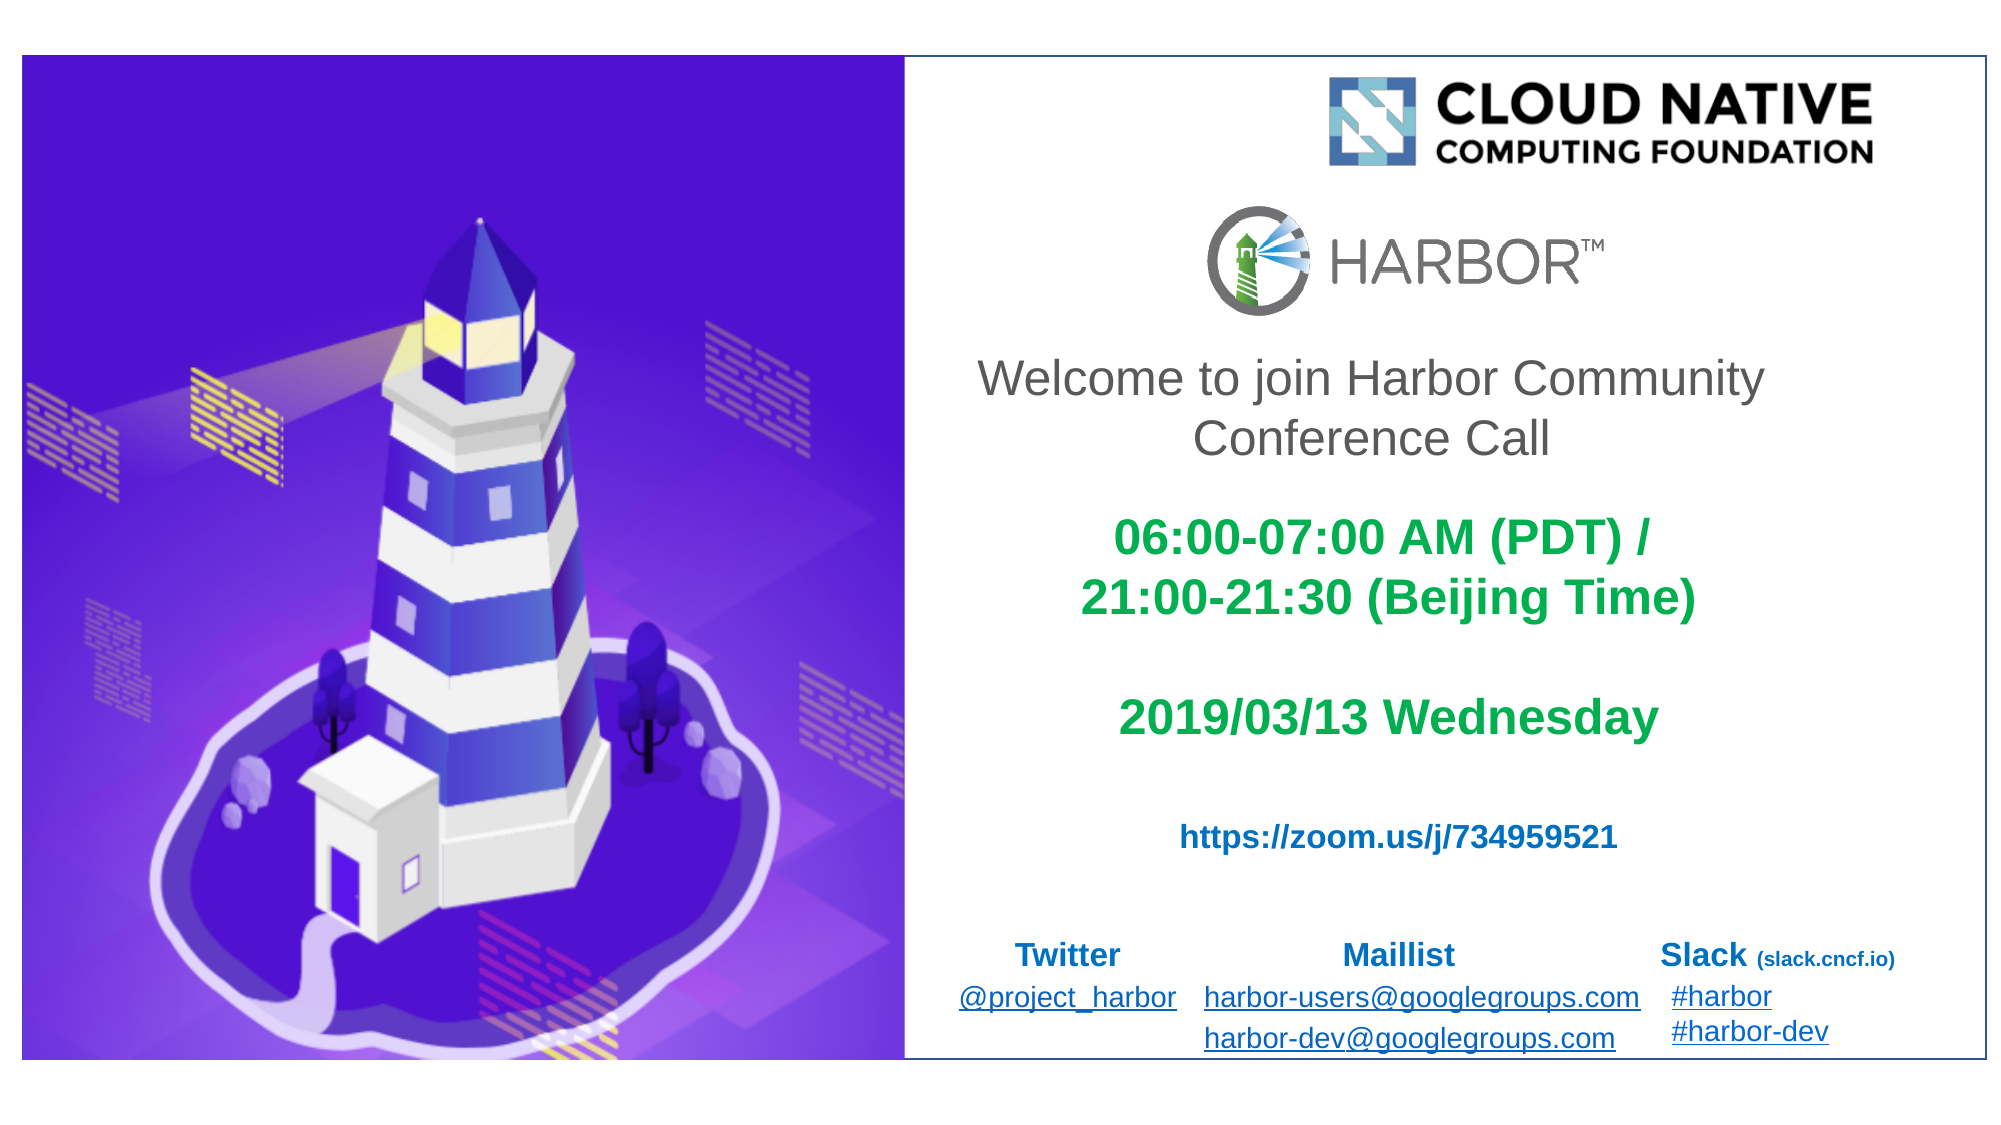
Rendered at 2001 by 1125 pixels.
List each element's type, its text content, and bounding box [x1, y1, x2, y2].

text_box Welcome to join Harbor Community Conference Call [905, 338, 1866, 473]
text_box https://zoom.us/j/734959521 [905, 807, 1894, 863]
text_box Maillist [1327, 925, 1471, 981]
picture [1202, 43, 1887, 322]
text_box [905, 55, 1987, 1060]
text_box Twitter [1000, 925, 1136, 981]
text_box 06:00-07:00 AM (PDT) / 21:00-21:30 (Beijing Time) 2019/03/13 Wednesday [905, 496, 1884, 752]
picture [22, 55, 905, 1060]
text_box #harbor #harbor-dev [1656, 981, 1845, 1055]
text_box @project_harbor [943, 971, 1189, 1021]
text_box Slack (slack.cncf.io) [1645, 925, 1911, 981]
text_box harbor-users@googlegroups.com [1189, 971, 1656, 1021]
text_box harbor-dev@googlegroups.com [1189, 1012, 1632, 1062]
